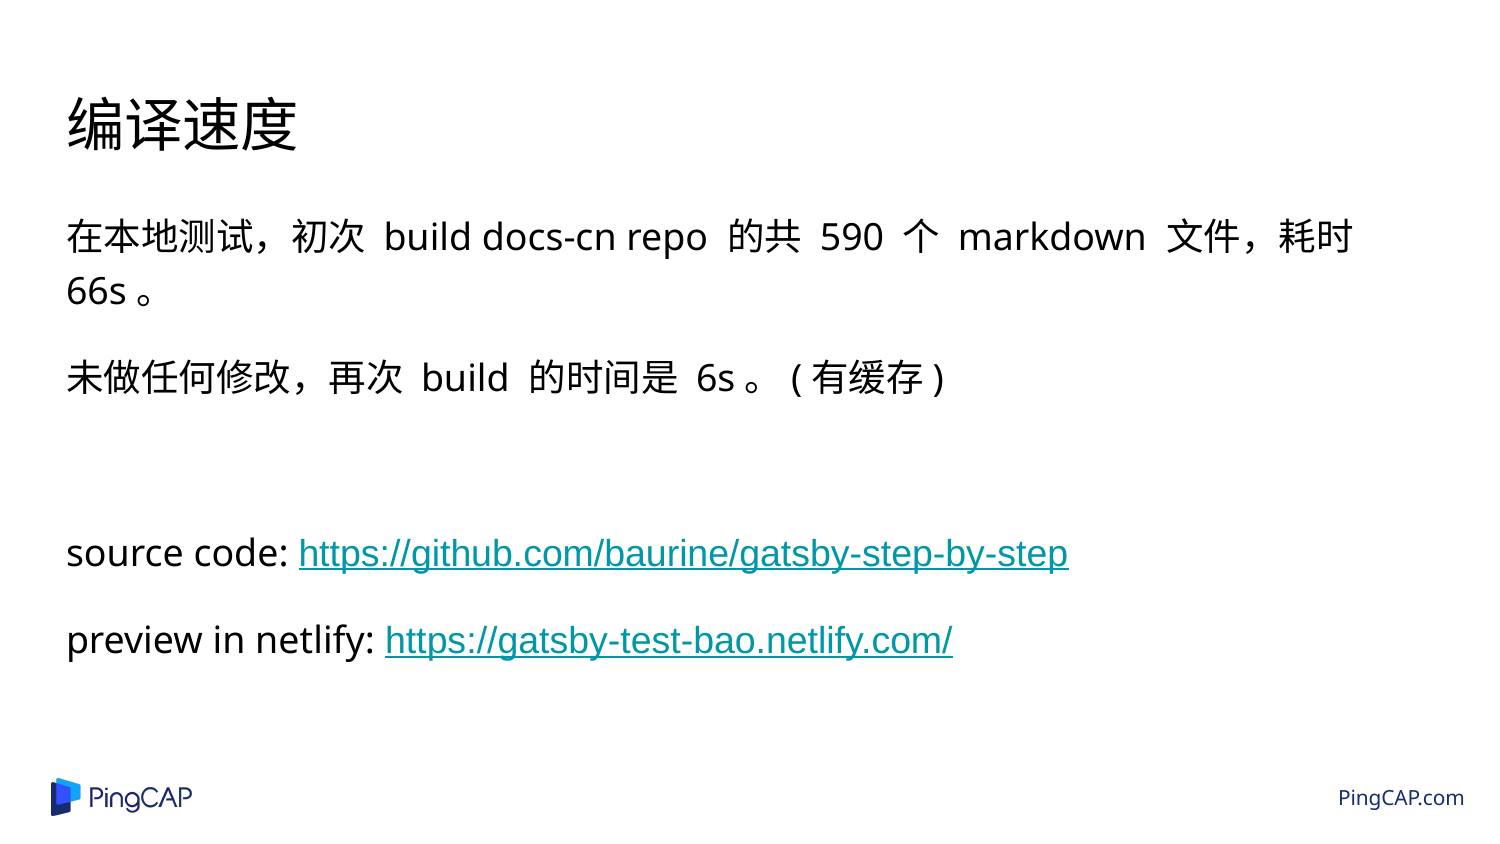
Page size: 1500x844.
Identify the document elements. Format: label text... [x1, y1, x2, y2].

title 编译速度 [51, 72, 1449, 167]
picture [51, 778, 192, 816]
list 在本地测试，初次 build docs-cn repo 的共 590 个 markdown 文件，耗时 66s。 未做任何修改，再次 build 的时间是 6s。(有缓存) source code: https://github.com/baurine/gatsby-step-by-step preview in netlify: https://gatsby-test-bao.netlify.com/ [51, 189, 1449, 750]
